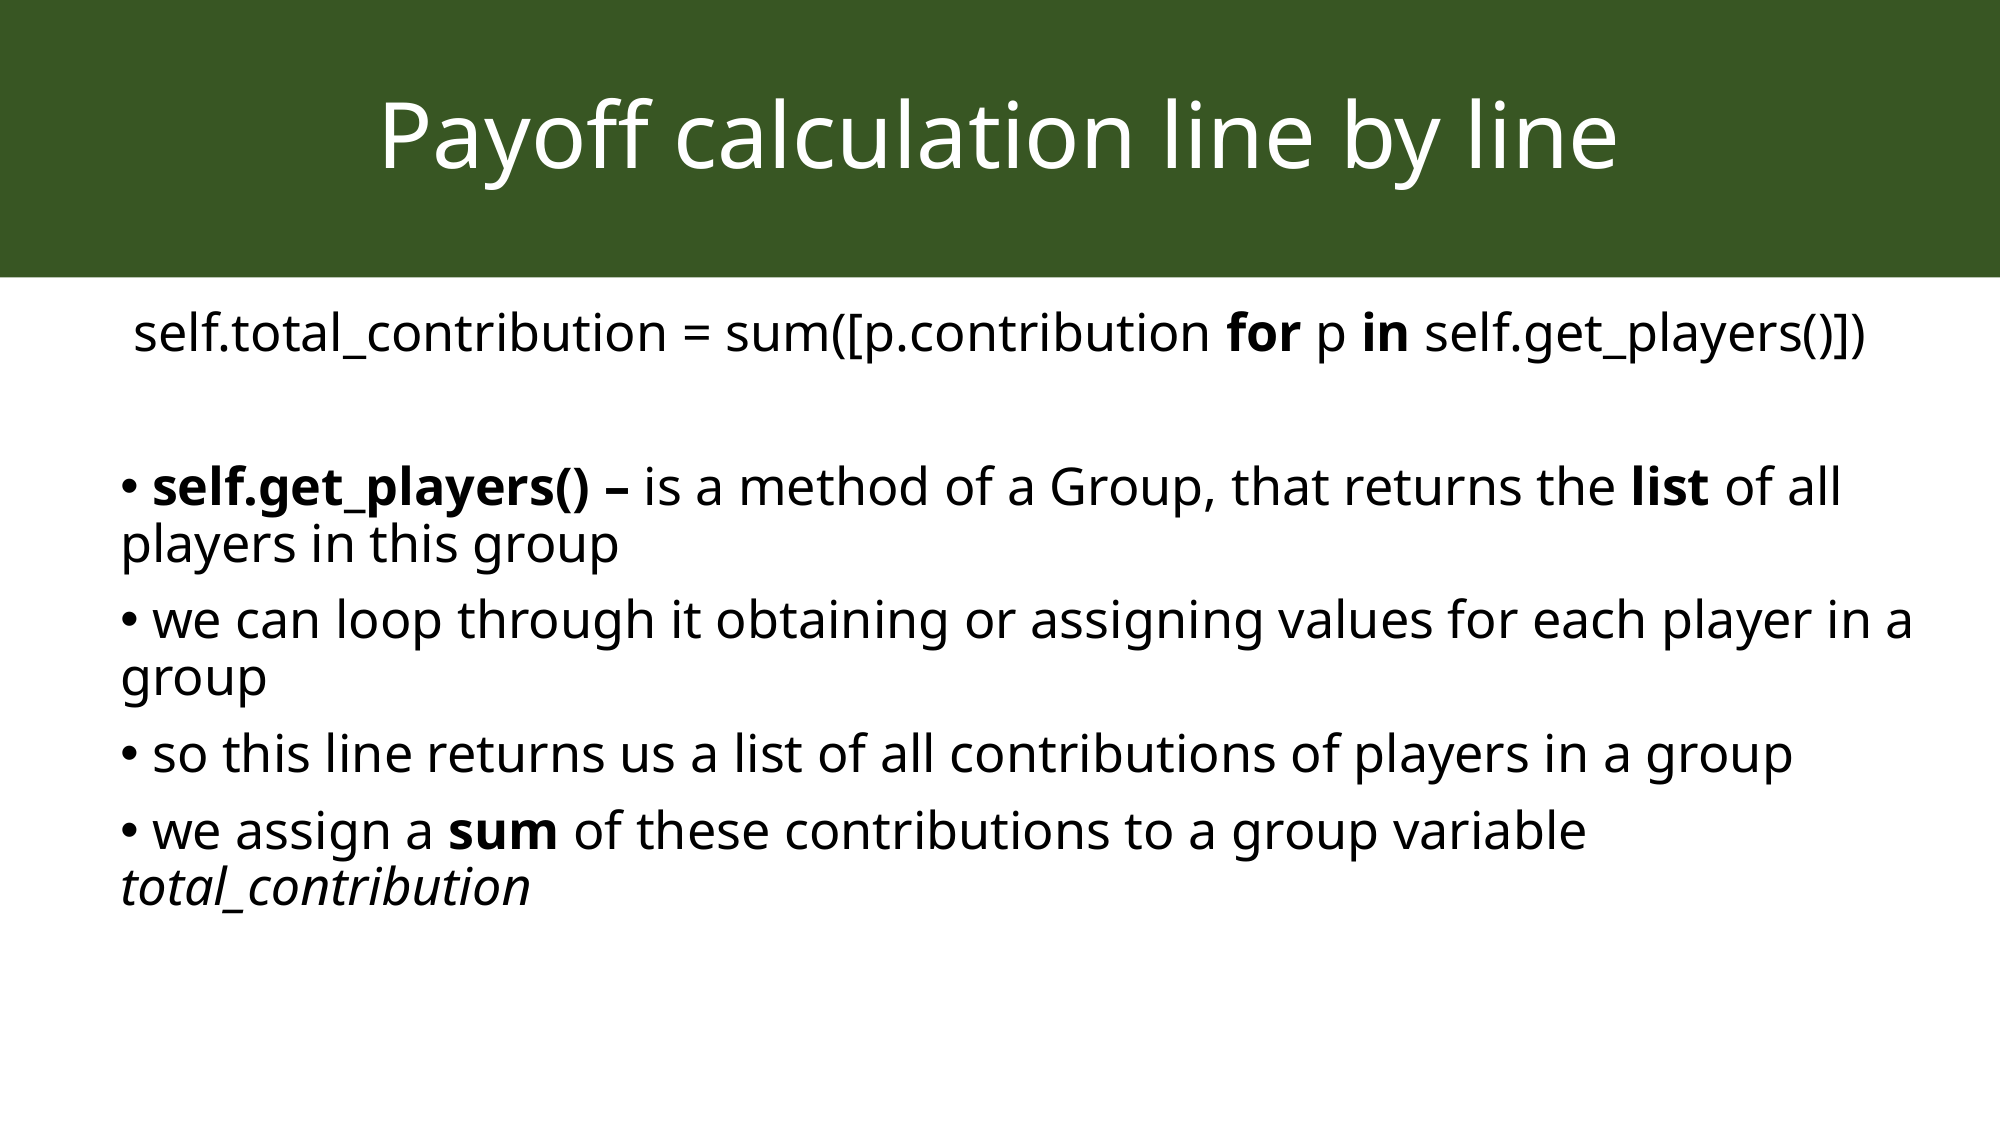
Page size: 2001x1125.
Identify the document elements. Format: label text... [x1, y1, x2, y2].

list self.total_contribution = sum([p.contribution for p in self.get_players()]) self.get_players() – is a method of a Group, that returns the list of all players in this group we can loop through it obtaining or assigning values for each player in a group so this line returns us a list of all contributions of players in a group we assign a sum of these contributions to a group variable total_contribution [0, 299, 2000, 1014]
title Payoff calculation line by line [0, 0, 2000, 278]
